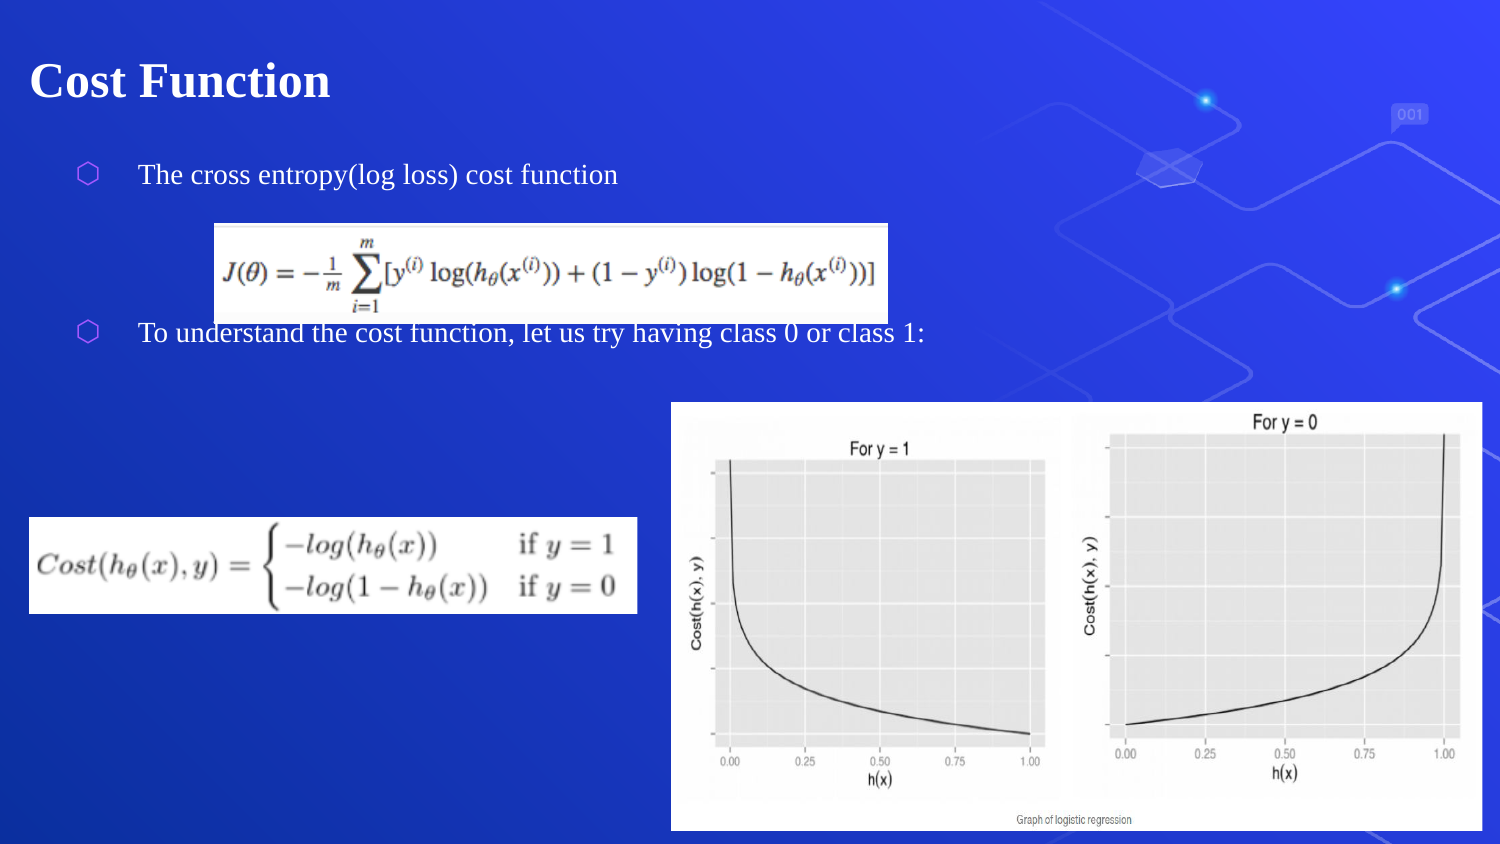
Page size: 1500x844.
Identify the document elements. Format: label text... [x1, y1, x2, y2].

picture [0, 0, 1500, 844]
slide_number 12 [1391, 840, 1482, 844]
title Cost Function [29, 20, 1016, 108]
list The cross entropy(log loss) cost function To understand the cost function, let us try having class 0 or class 1: [62, 102, 1482, 741]
